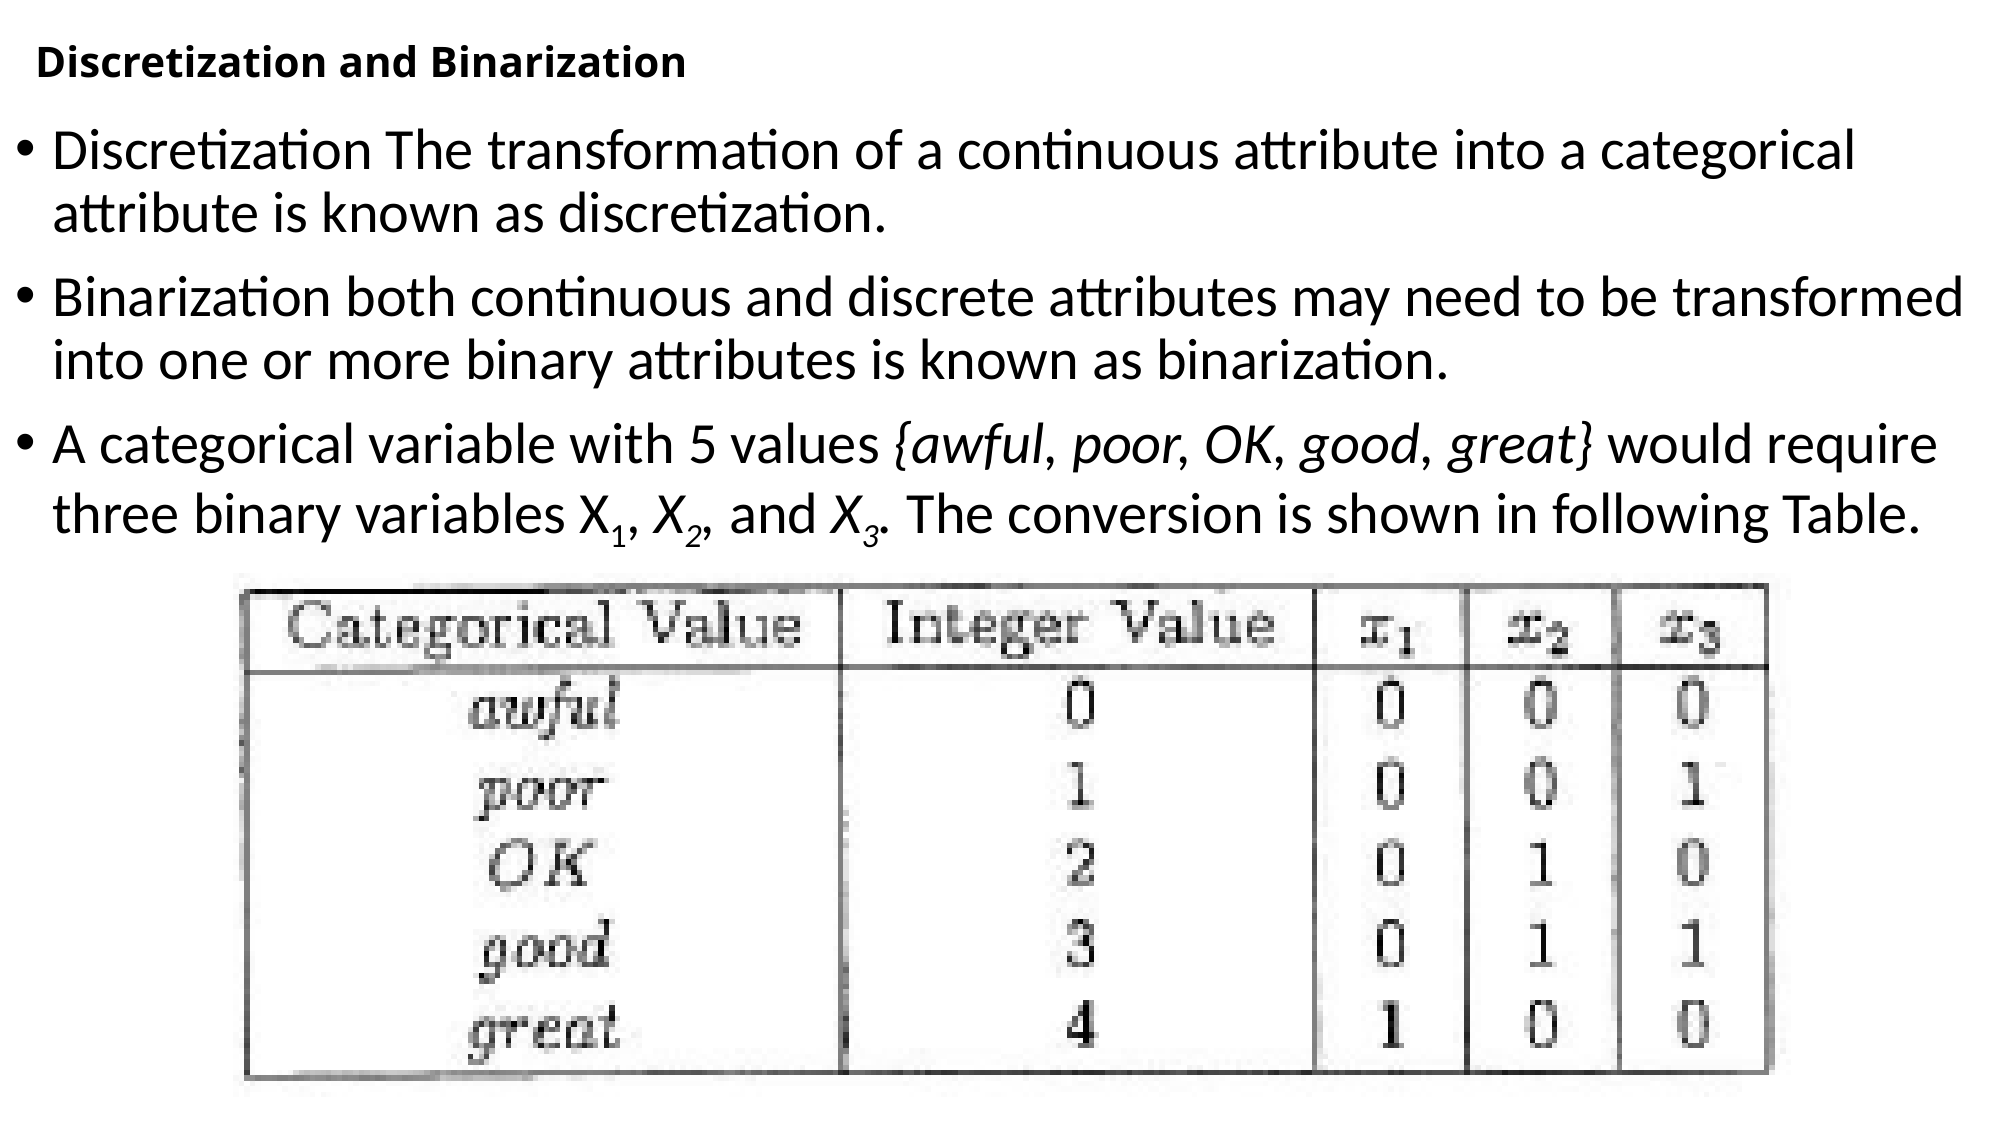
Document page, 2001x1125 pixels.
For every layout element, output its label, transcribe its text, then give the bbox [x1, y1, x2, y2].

title Discretization and Binarization [20, 33, 2000, 111]
list Discretization The transformation of a continuous attribute into a categorical attribute is known as discretization. Binarization both continuous and discrete attributes may need to be transformed into one or more binary attributes is known as binarization. A categorical variable with 5 values {awful, poor, OK, good, great} would require three binary variables X1, X2, and X3. The conversion is shown in following Table. [0, 111, 2000, 596]
picture [125, 573, 1803, 1098]
